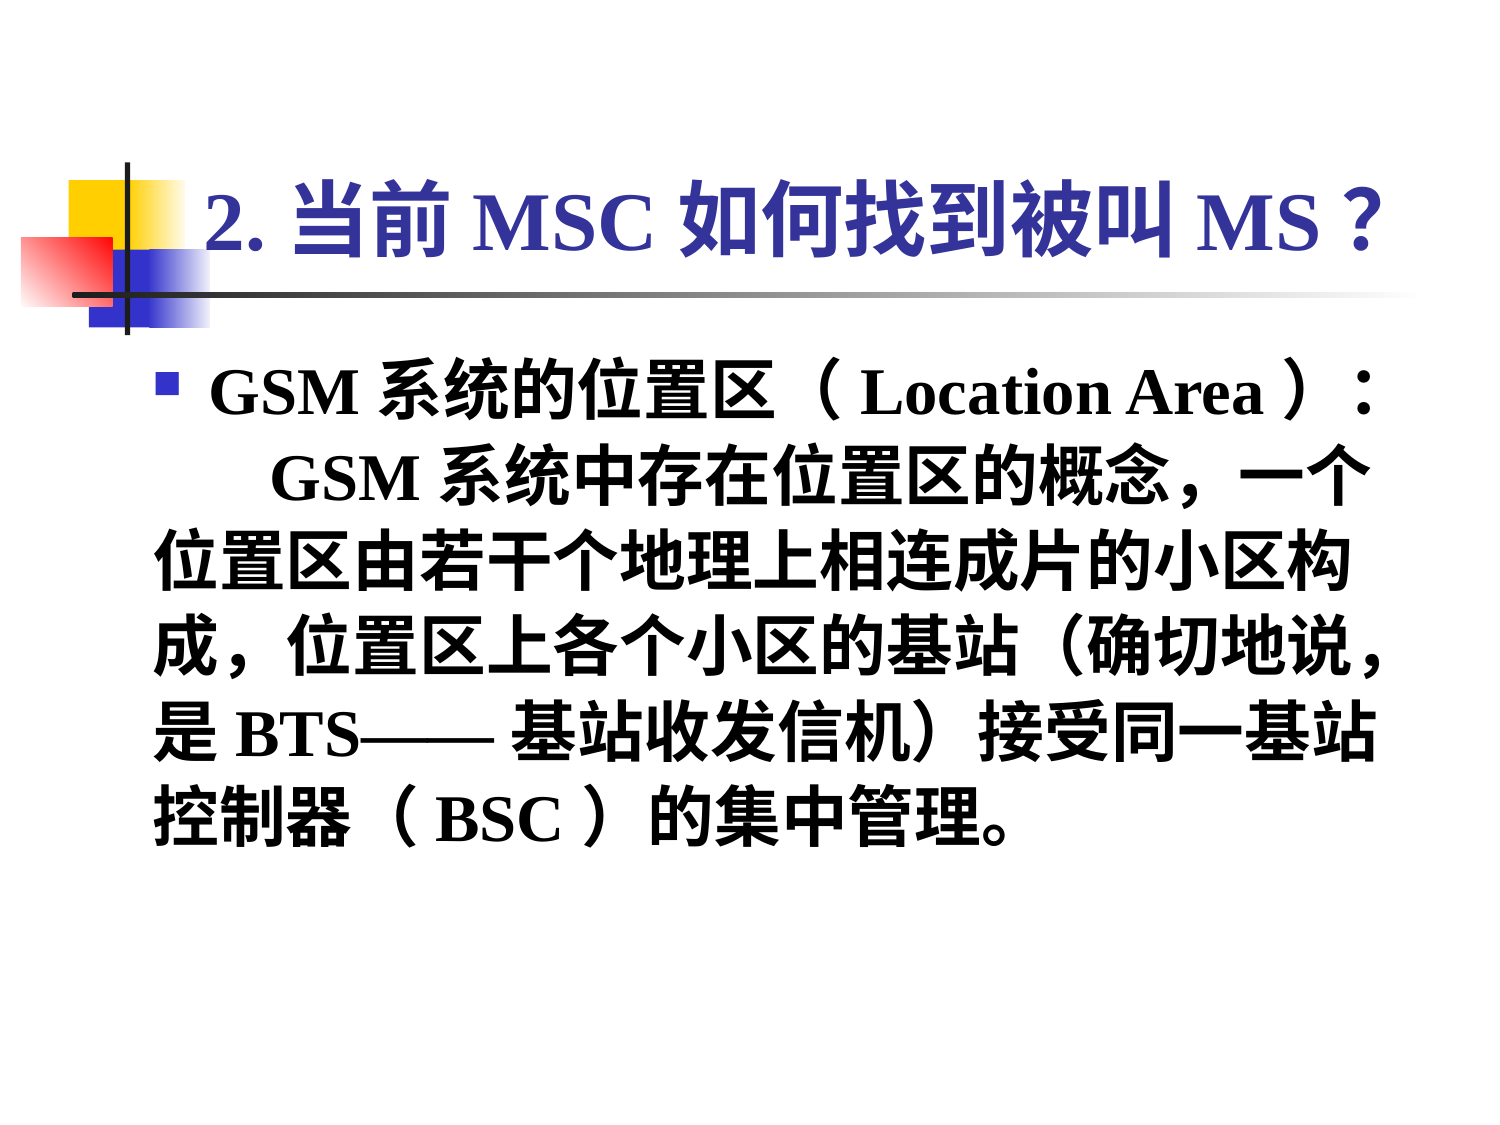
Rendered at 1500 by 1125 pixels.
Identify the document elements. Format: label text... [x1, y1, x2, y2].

title 2.当前MSC如何找到被叫MS？ [188, 34, 1468, 276]
list GSM系统的位置区（Location Area）： GSM系统中存在位置区的概念，一个 位置区由若干个地理上相连成片的小区构 成，位置区上各个小区的基站（确切地说， 是BTS——基站收发信机）接受同一基站 控制器（BSC）的集中管理。 [137, 349, 1413, 1076]
